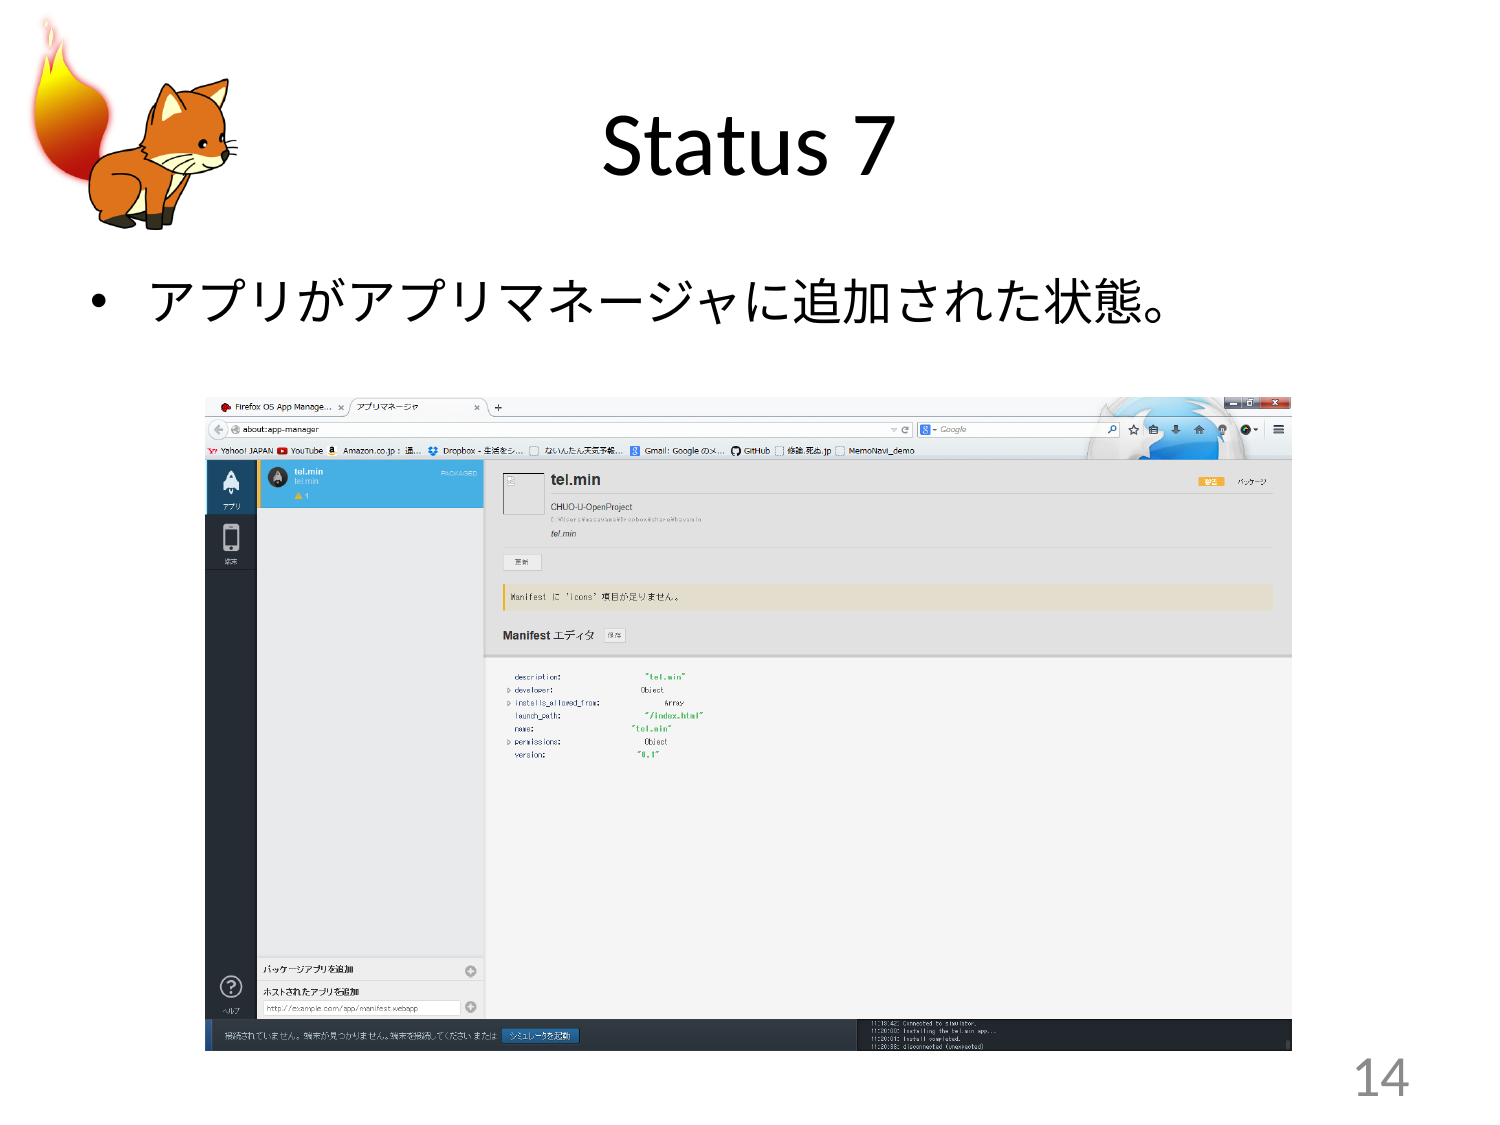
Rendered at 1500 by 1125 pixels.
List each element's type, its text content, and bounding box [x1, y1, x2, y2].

picture [204, 396, 1293, 1051]
picture [25, 11, 238, 230]
list アプリがアプリマネージャに追加された状態。 [75, 262, 1425, 1005]
title Status 7 [75, 45, 1425, 233]
slide_number 14 [1074, 1042, 1425, 1103]
